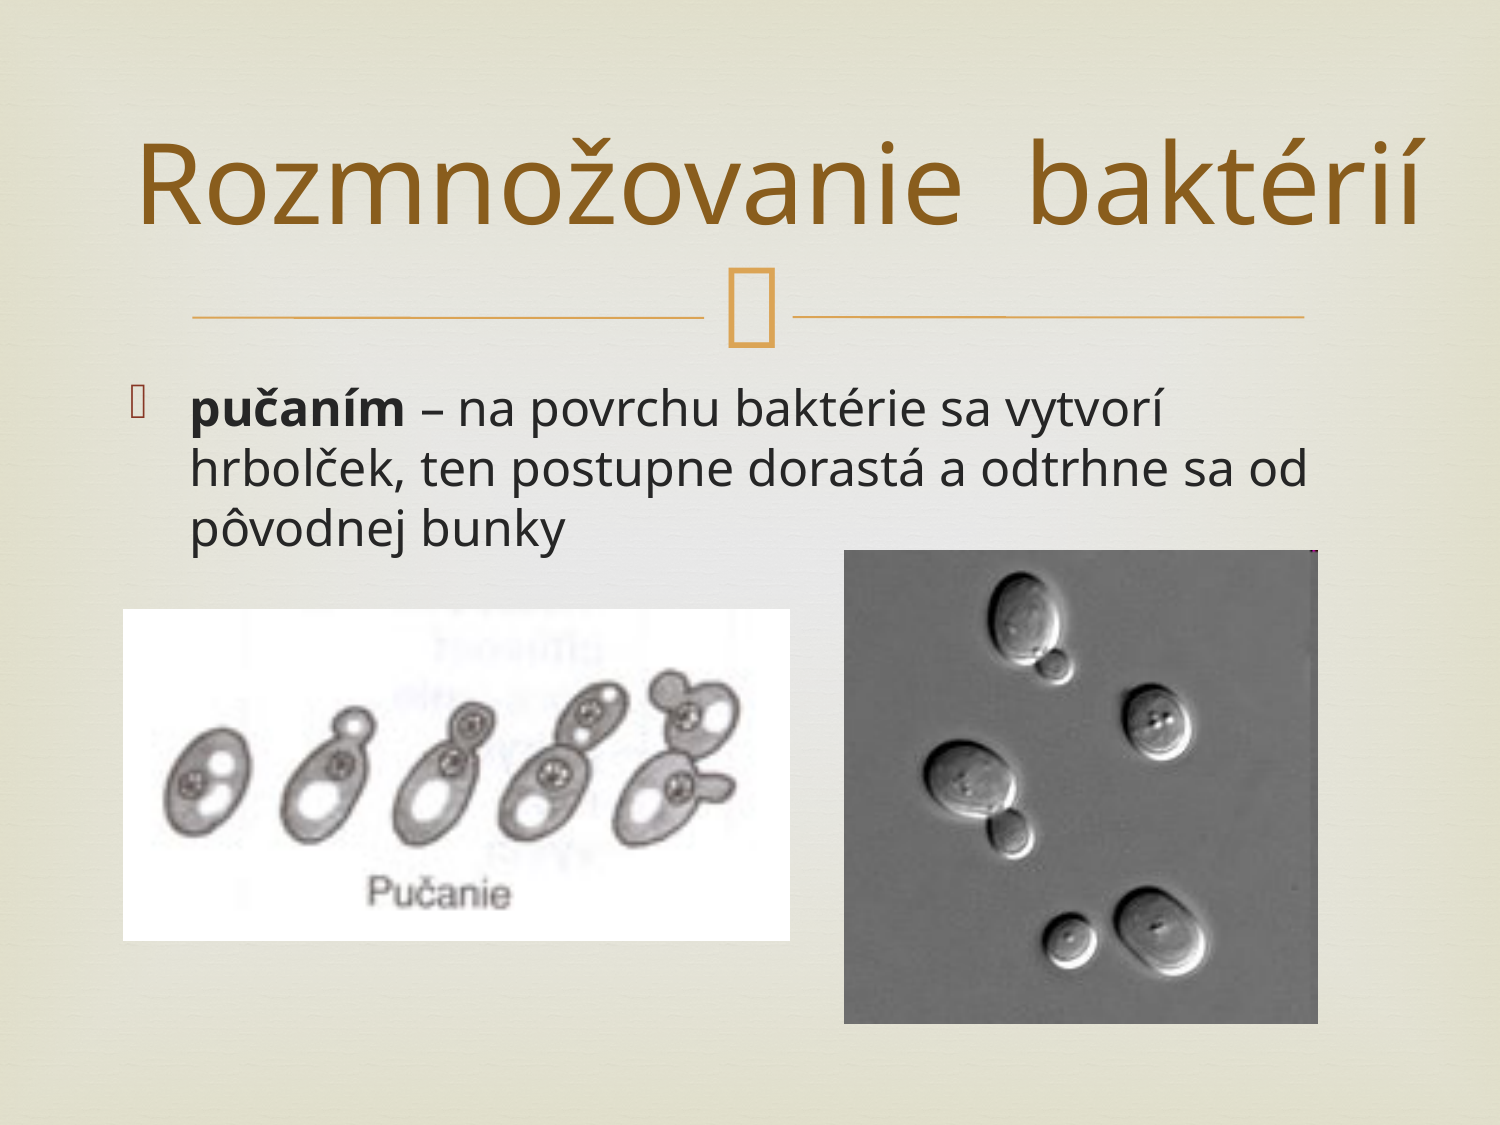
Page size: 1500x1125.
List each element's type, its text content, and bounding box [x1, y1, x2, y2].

list pučaním – na povrchu baktérie sa vytvorí hrbolček, ten postupne dorastá a odtrhne sa od pôvodnej bunky [114, 368, 1386, 1006]
title Rozmnožovanie baktérií [112, 93, 1448, 267]
picture [123, 609, 790, 941]
picture [843, 550, 1318, 1024]
